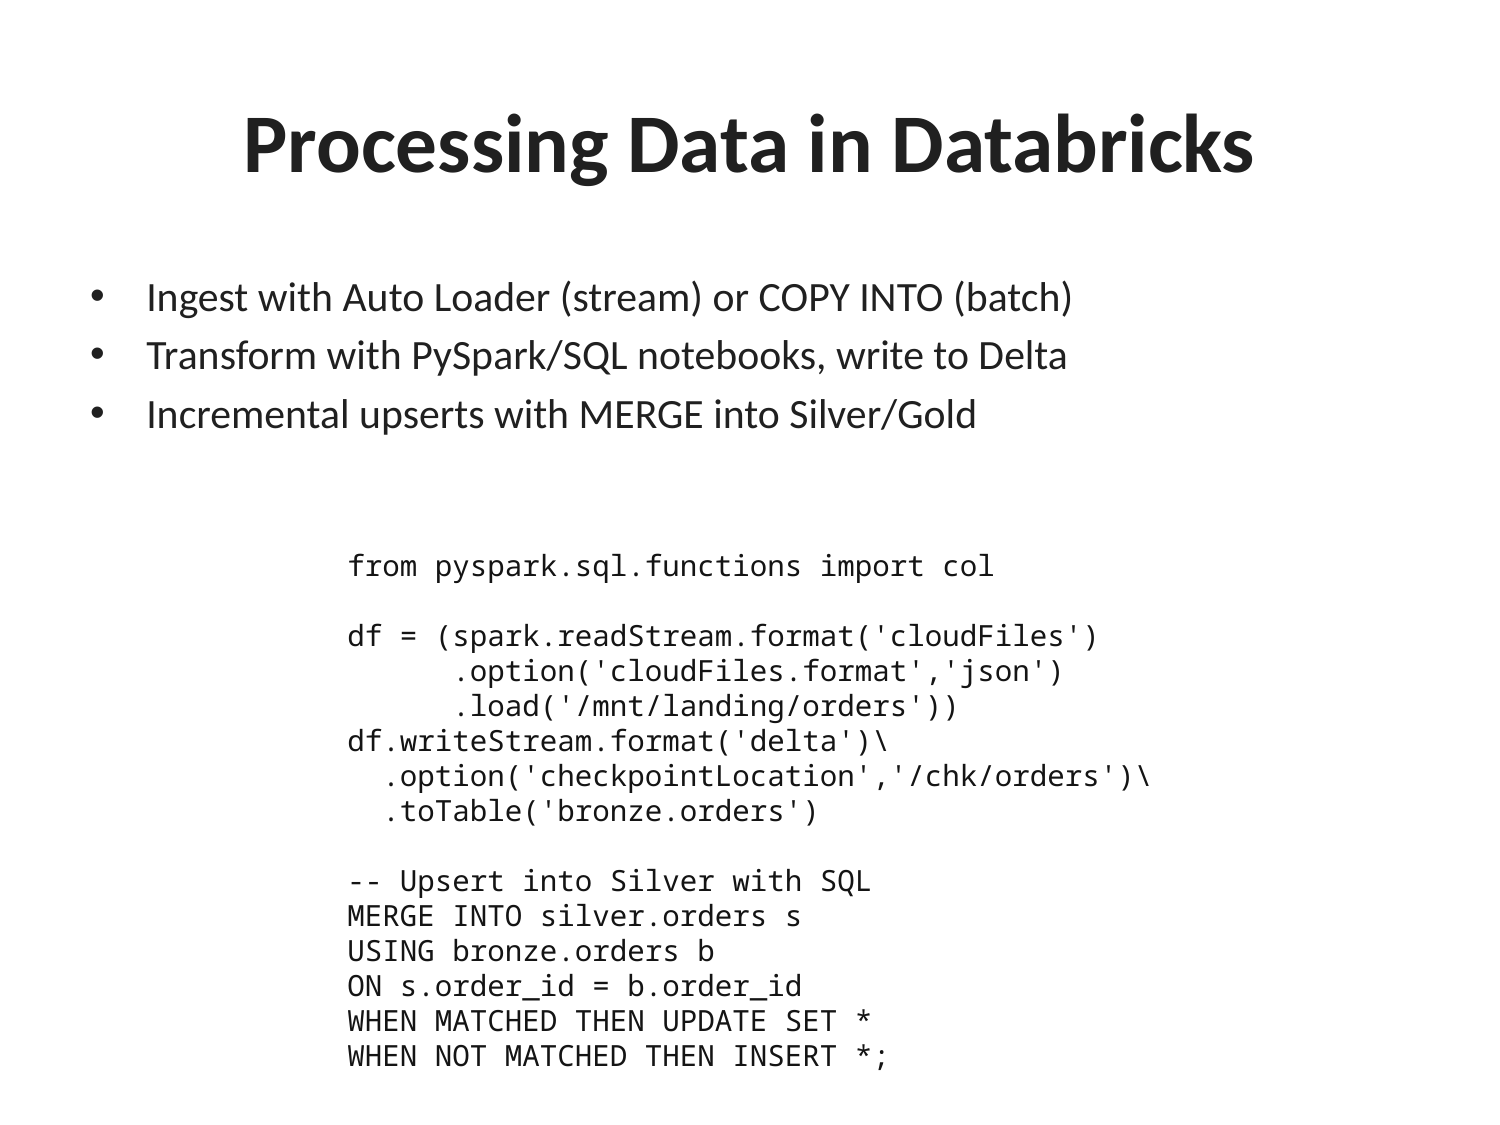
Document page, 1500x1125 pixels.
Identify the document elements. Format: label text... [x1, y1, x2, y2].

list Ingest with Auto Loader (stream) or COPY INTO (batch) Transform with PySpark/SQL notebooks, write to Delta Incremental upserts with MERGE into Silver/Gold [75, 262, 1425, 1005]
title Processing Data in Databricks [75, 45, 1425, 233]
text_box from pyspark.sql.functions import col df = (spark.readStream.format('cloudFiles') .option('cloudFiles.format','json') .load('/mnt/landing/orders')) df.writeStream.format('delta')\ .option('checkpointLocation','/chk/orders')\ .toTable('bronze.orders') -- Upsert into Silver with SQL MERGE INTO silver.orders s USING bronze.orders b ON s.order_id = b.order_id WHEN MATCHED THEN UPDATE SET * WHEN NOT MATCHED THEN INSERT *; [332, 539, 1168, 1080]
